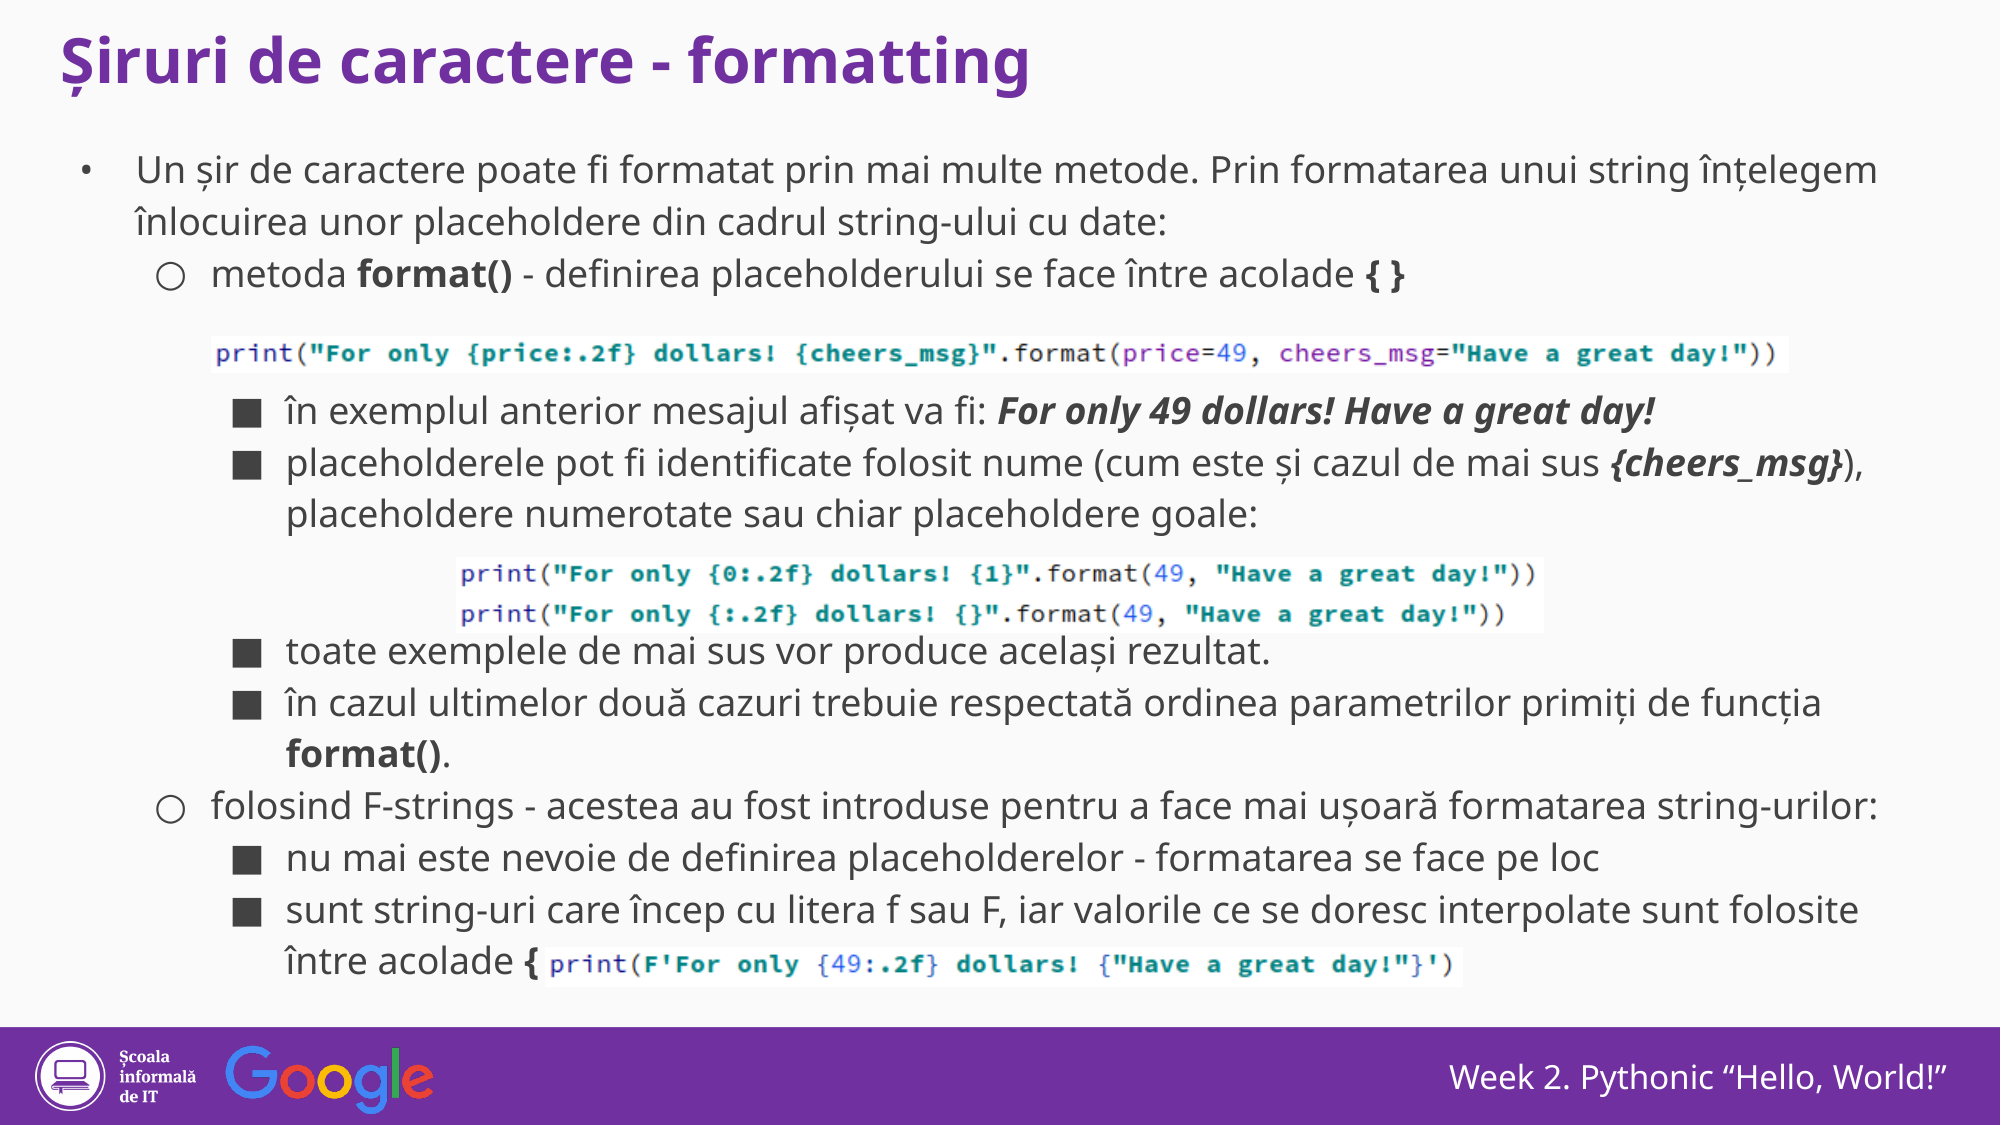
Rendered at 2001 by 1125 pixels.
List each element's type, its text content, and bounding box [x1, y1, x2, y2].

picture [211, 335, 1789, 373]
picture [456, 557, 1544, 634]
picture [545, 947, 1463, 988]
title Șiruri de caractere - formatting [45, 0, 1963, 118]
picture [224, 1045, 435, 1117]
picture [35, 1041, 196, 1111]
list Un șir de caractere poate fi formatat prin mai multe metode. Prin formatarea unui string înțelegem înlocuirea unor placeholdere din cadrul string-ului cu date: metoda format() - definirea placeholderului se face între acolade { } în exemplul anterior mesajul afișat va fi: For only 49 dollars! Have a great day! placeholderele pot fi identificate folosit nume (cum este și cazul de mai sus {cheers_msg}), placeholdere numerotate sau chiar placeholdere goale: toate exemplele de mai sus vor produce același rezultat. în cazul ultimelor două cazuri trebuie respectată ordinea parametrilor primiți de funcția format(). folosind F-strings - acestea au fost introduse pentru a face mai ușoară formatarea string-urilor: nu mai este nevoie de definirea placeholderelor - formatarea se face pe loc sunt string-uri care încep cu litera f sau F, iar valorile ce se doresc interpolate sunt folosite între acolade { }. [45, 132, 1963, 1029]
text_box Week 2. Pythonic “Hello, World!” [261, 1026, 1963, 1125]
